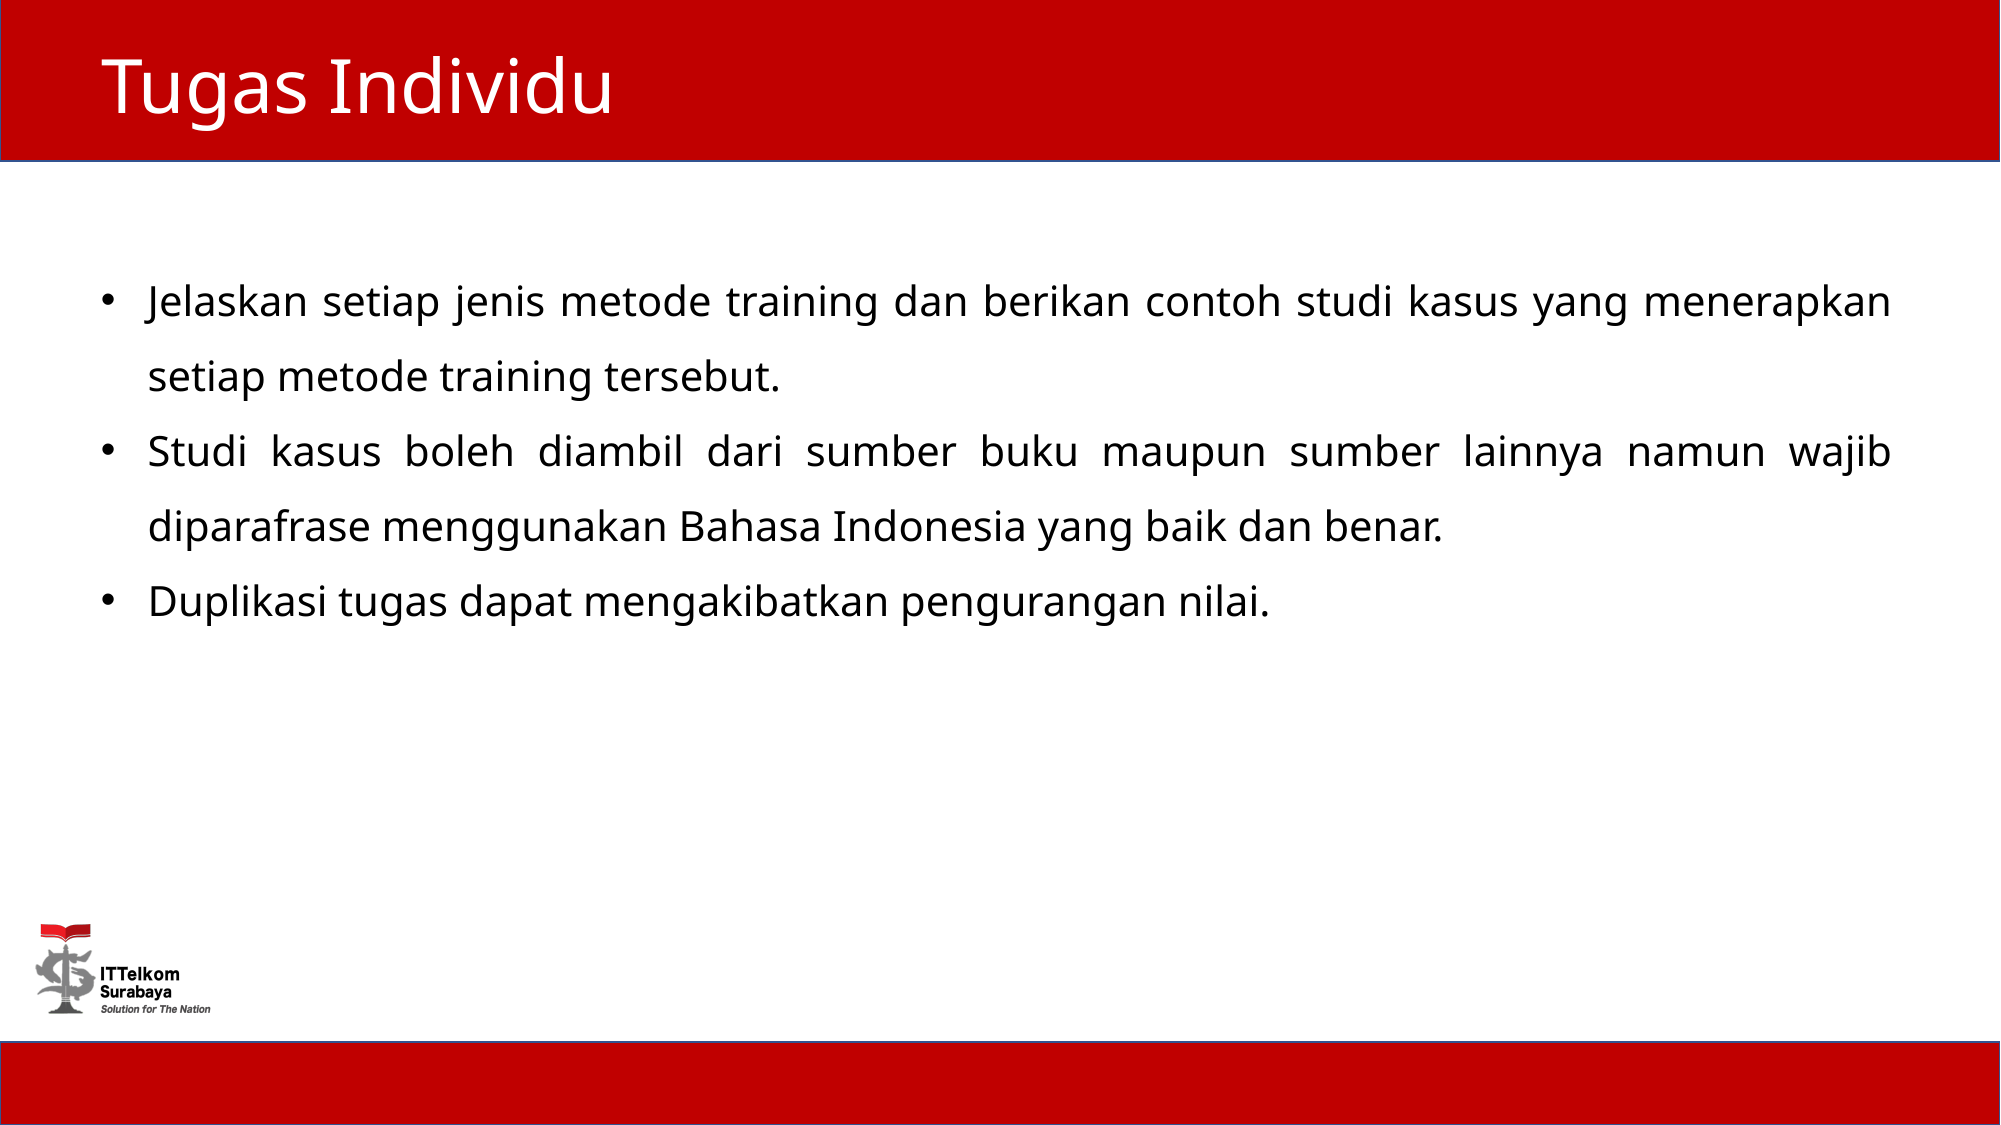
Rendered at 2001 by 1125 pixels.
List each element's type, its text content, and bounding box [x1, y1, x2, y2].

text_box Jelaskan setiap jenis metode training dan berikan contoh studi kasus yang menerapkan setiap metode training tersebut. Studi kasus boleh diambil dari sumber buku maupun sumber lainnya namun wajib diparafrase menggunakan Bahasa Indonesia yang baik dan benar. Duplikasi tugas dapat mengakibatkan pengurangan nilai. [86, 242, 1908, 632]
title Tugas Individu [86, 29, 1750, 138]
text_box [0, 0, 2000, 162]
picture [34, 922, 211, 1016]
text_box [0, 1041, 2000, 1125]
